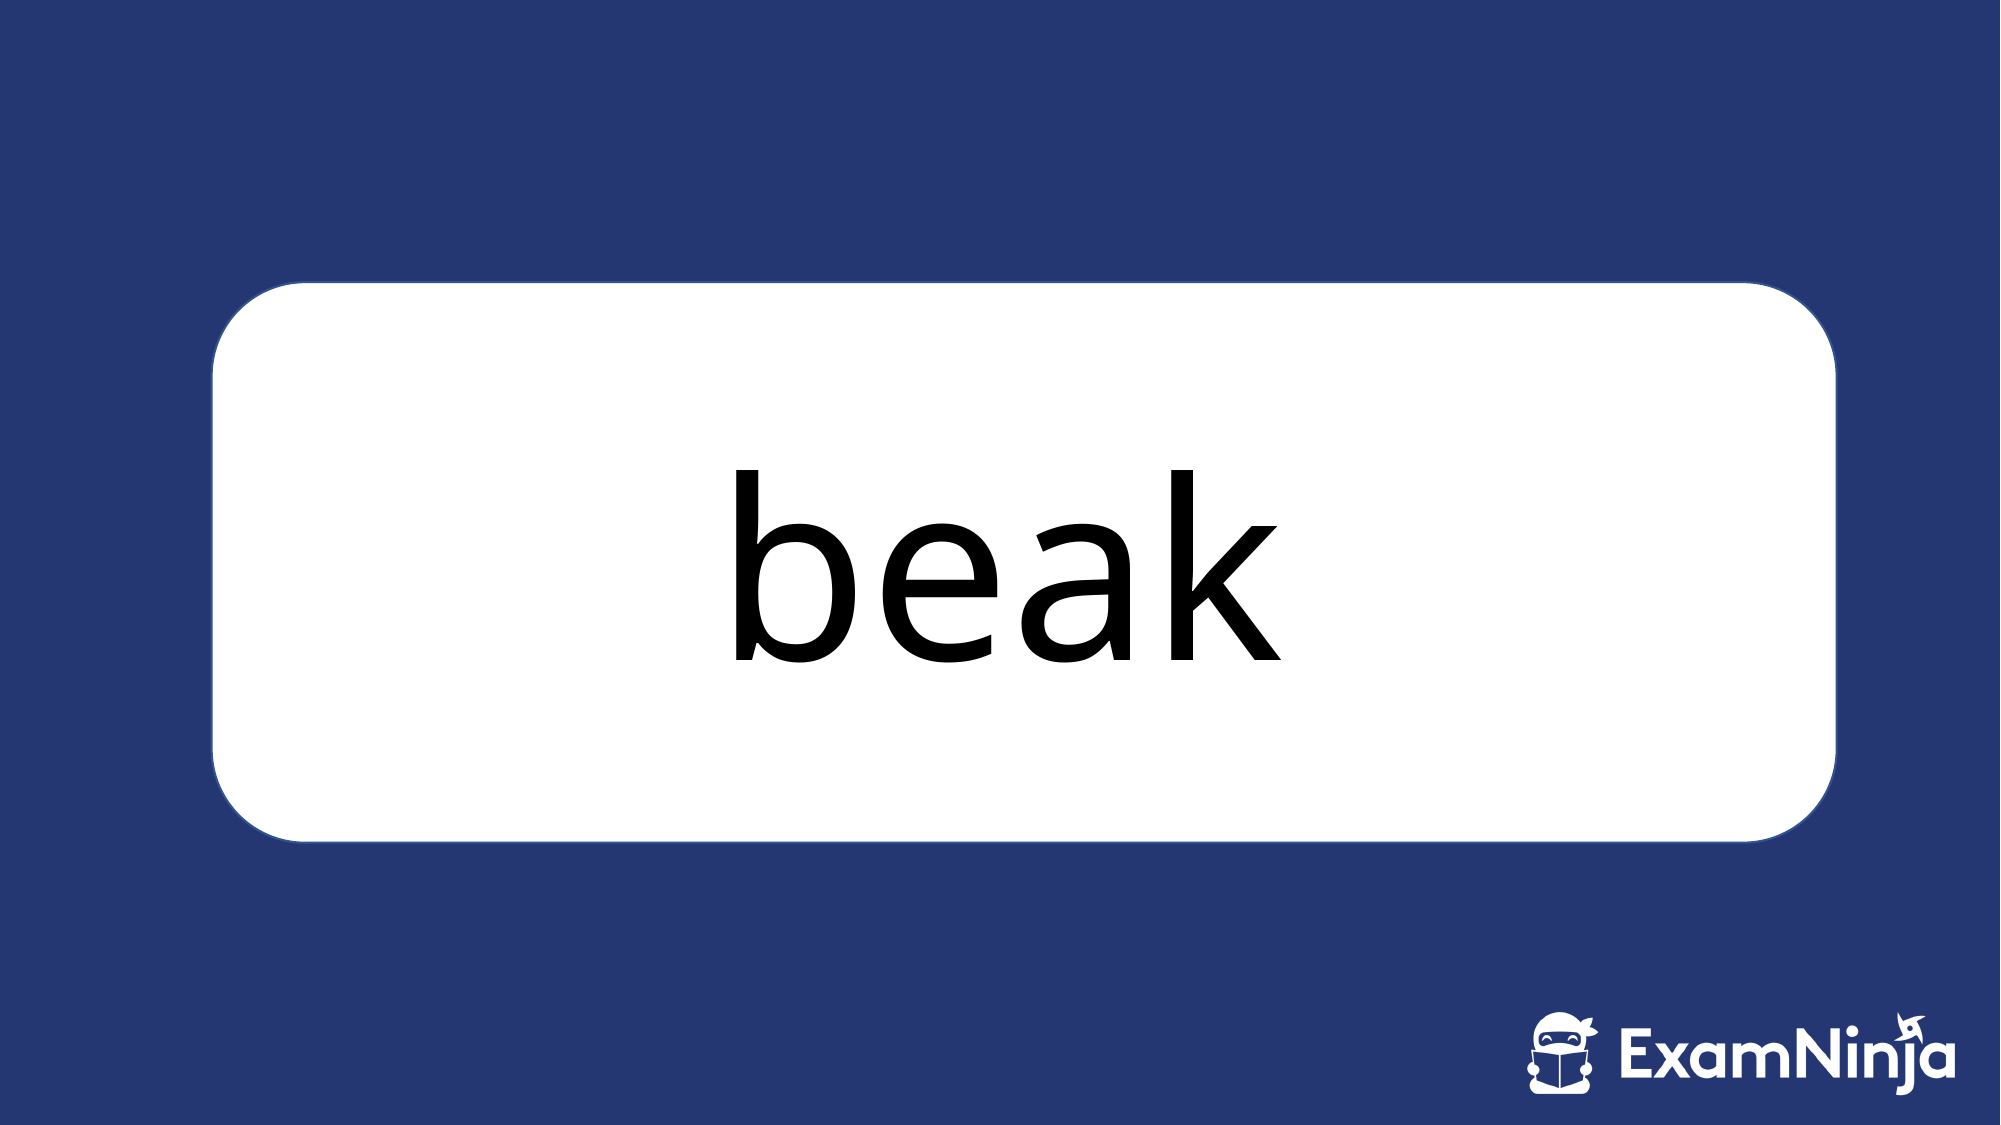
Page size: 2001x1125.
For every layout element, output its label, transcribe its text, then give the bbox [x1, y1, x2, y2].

text_box [210, 281, 1838, 403]
picture [1501, 1003, 1979, 1102]
text_box [210, 719, 1838, 844]
text_box beak [143, 403, 1857, 719]
